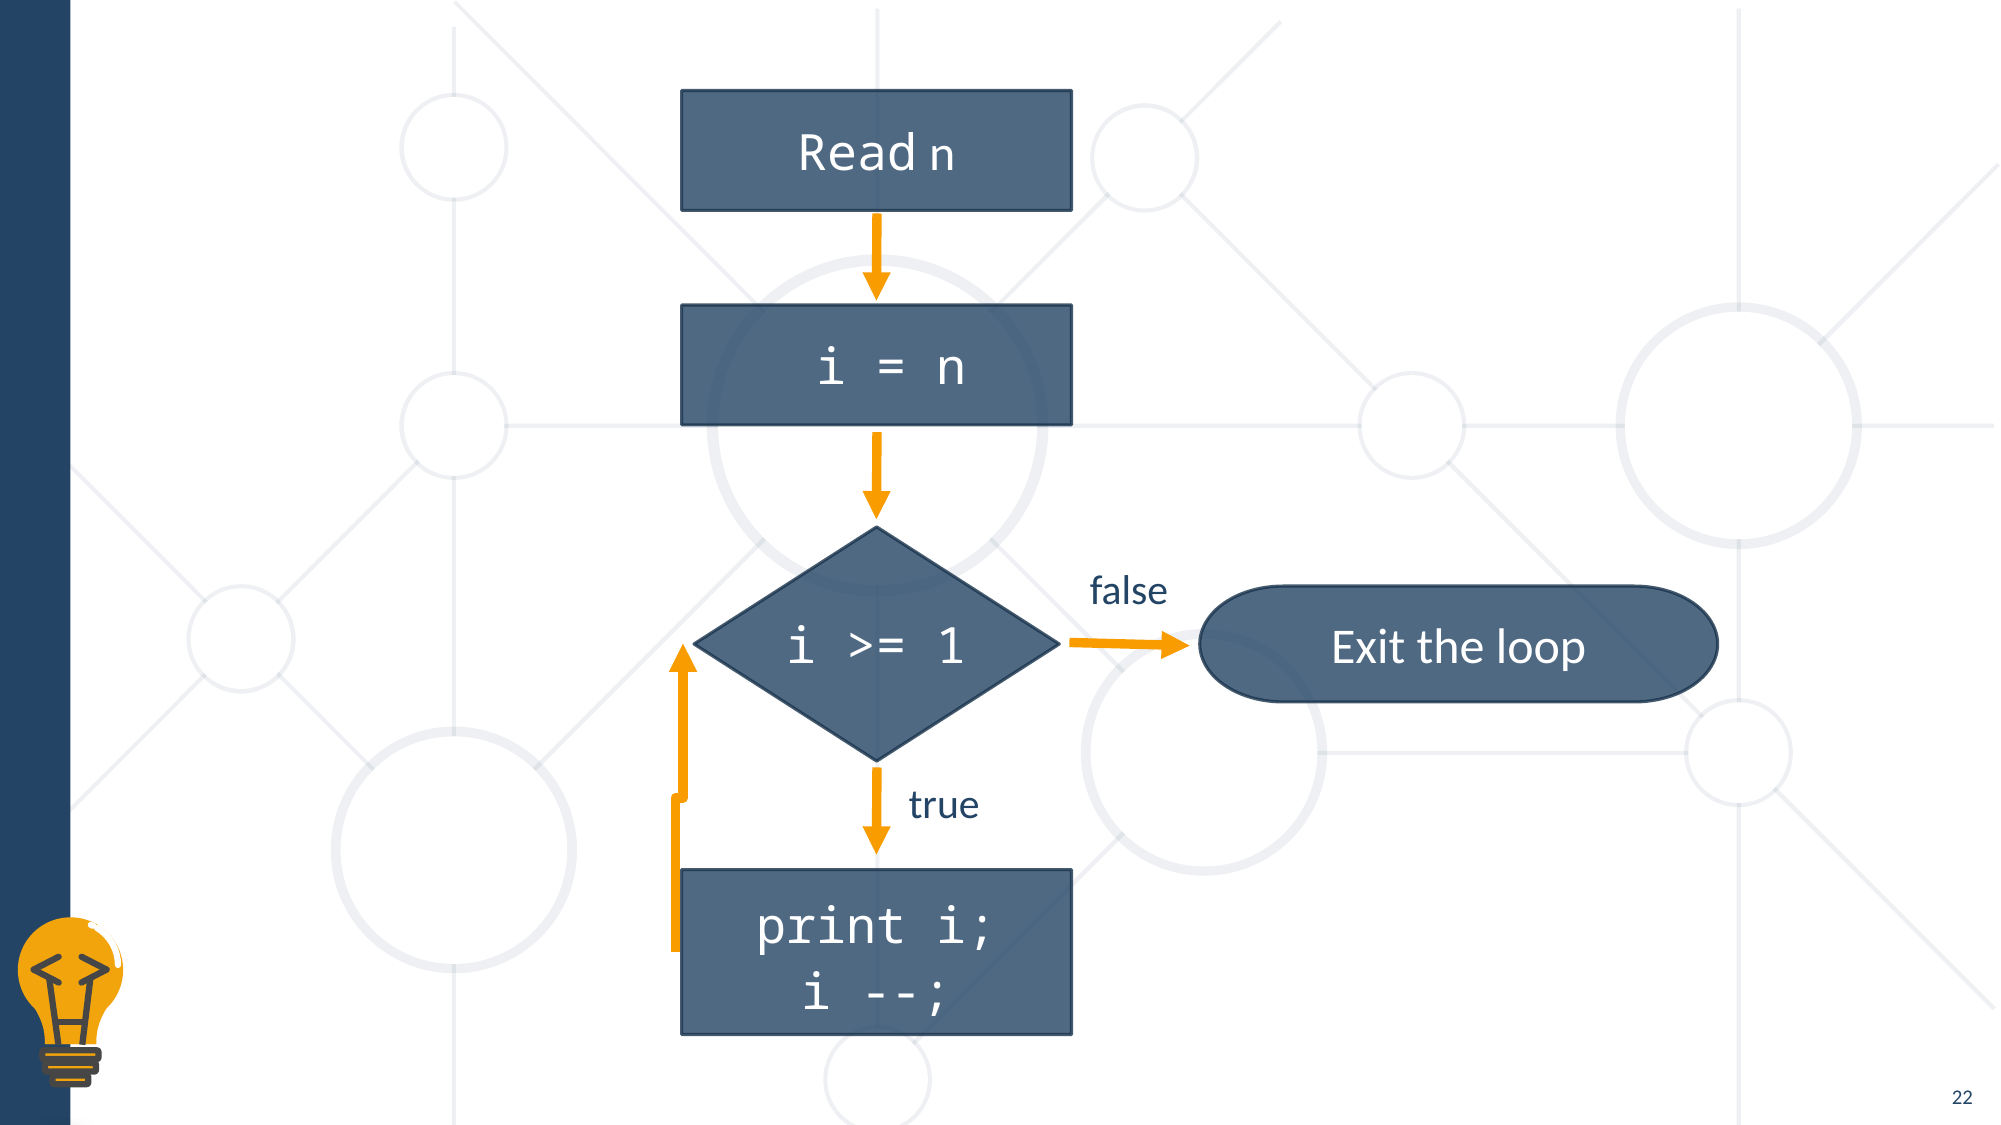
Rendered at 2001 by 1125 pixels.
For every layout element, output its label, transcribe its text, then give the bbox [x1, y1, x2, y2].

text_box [681, 90, 1072, 211]
text_box Exit the loop [1197, 583, 1720, 705]
text_box 22 [1927, 1067, 1988, 1116]
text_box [681, 869, 1072, 1035]
text_box true [884, 770, 1004, 845]
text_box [674, 643, 684, 953]
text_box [1069, 642, 1190, 646]
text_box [681, 304, 1072, 426]
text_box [693, 526, 1060, 762]
text_box false [1066, 539, 1193, 631]
